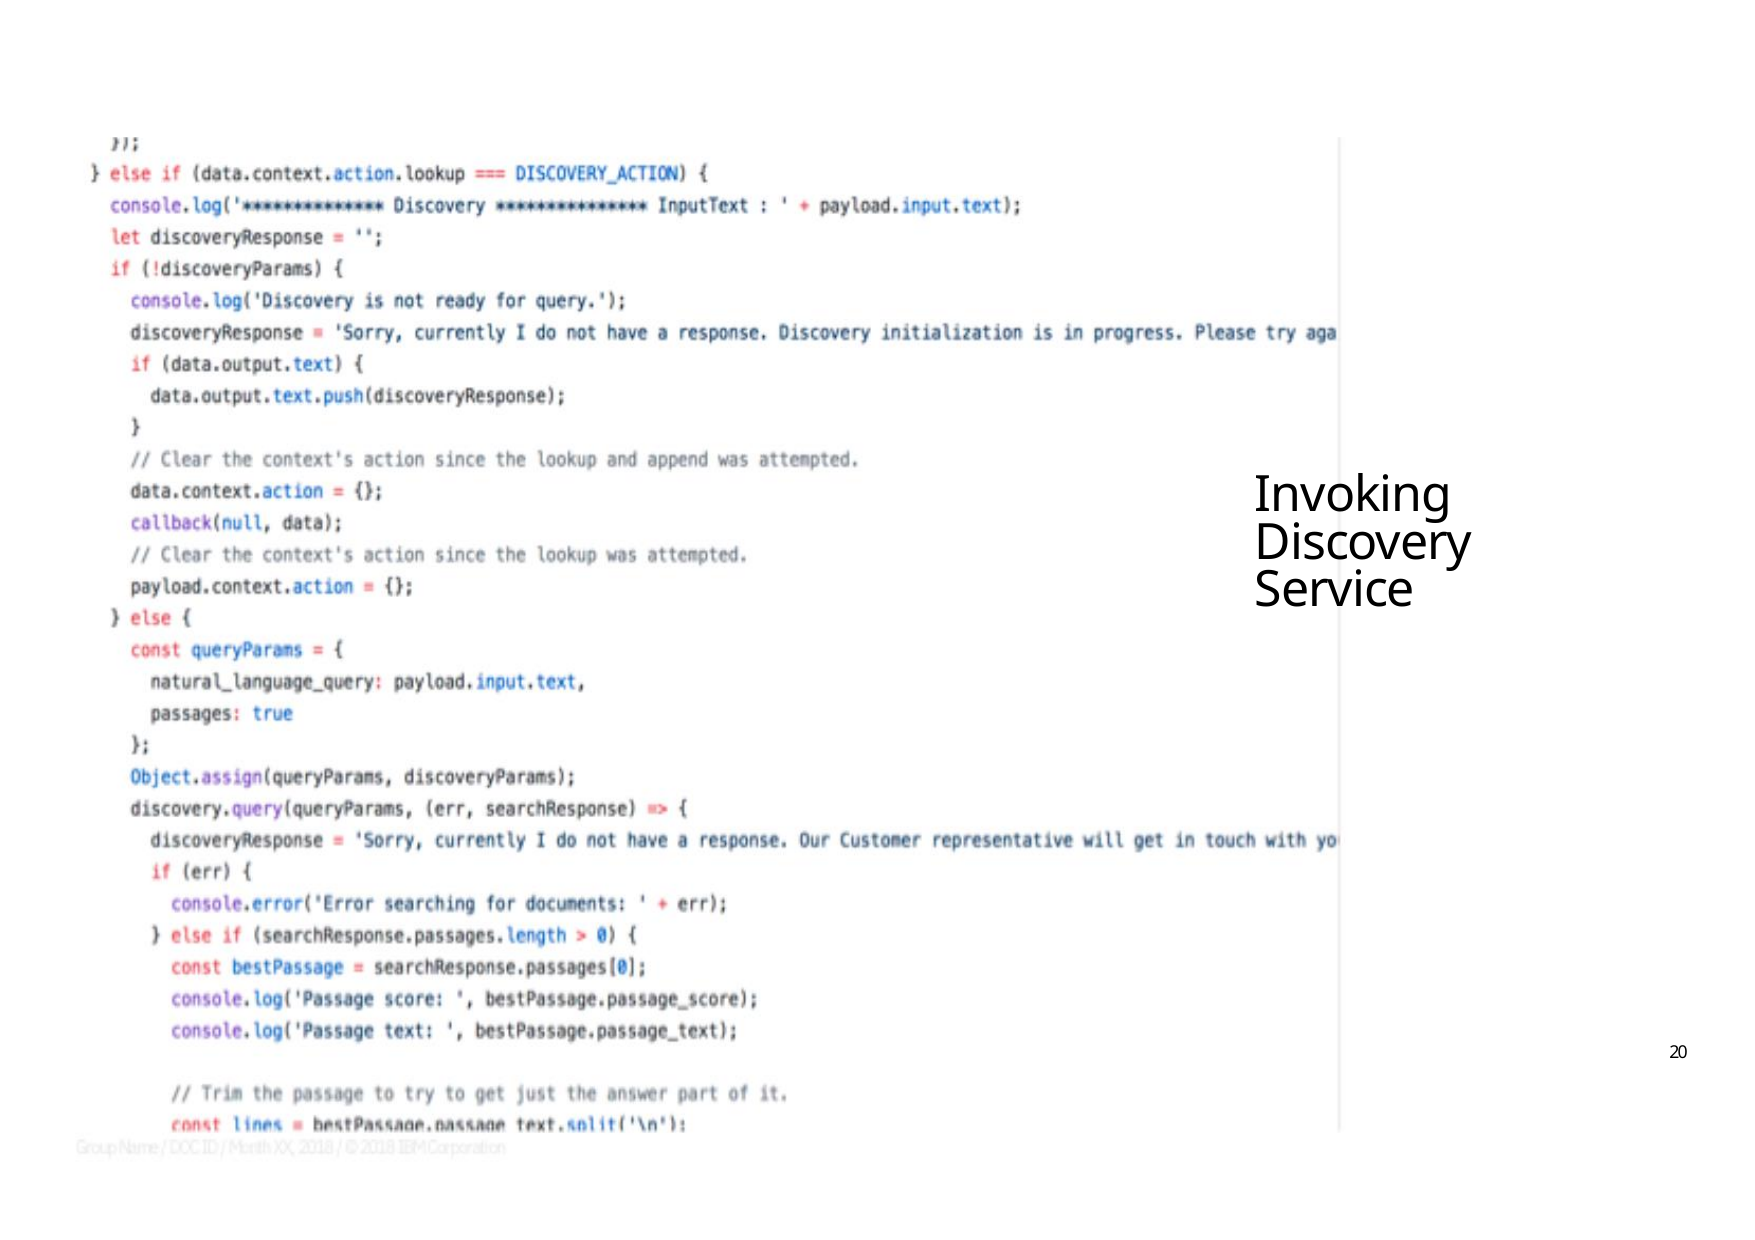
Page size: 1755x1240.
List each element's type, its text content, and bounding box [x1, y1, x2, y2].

text_box Invoking Discovery Service [1255, 474, 1480, 617]
text_box [33, 100, 1755, 1201]
text_box 20 [1669, 1038, 1717, 1063]
